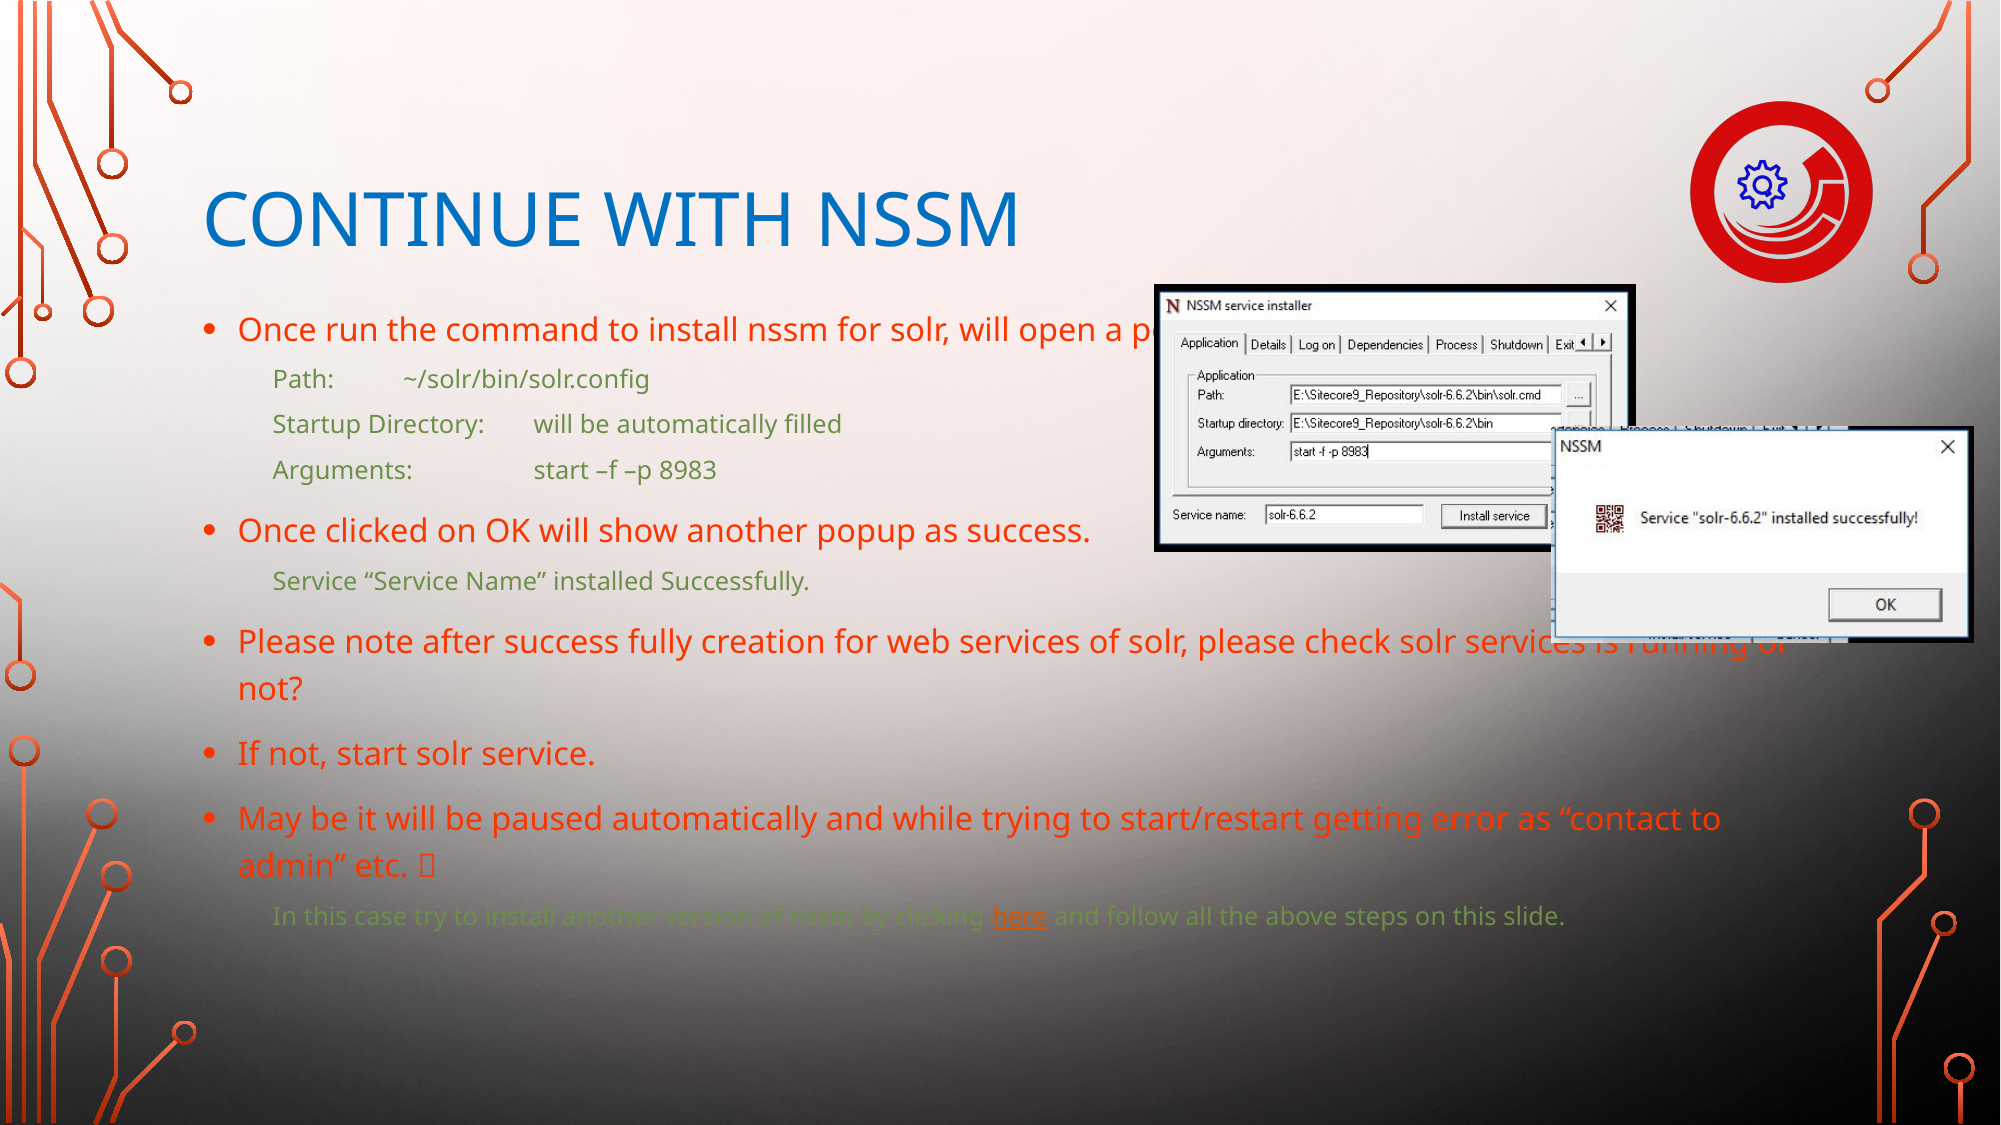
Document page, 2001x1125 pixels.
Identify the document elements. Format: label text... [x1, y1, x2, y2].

title Continue with nssm [187, 101, 1813, 293]
list Once run the command to install nssm for solr, will open a popup: Path: ~/solr/bin/solr.config Startup Directory: will be automatically filled Arguments: start –f –p 8983 Once clicked on OK will show another popup as success. Service “Service Name” installed Successfully. Please note after success fully creation for web services of solr, please check solr services is running or not? If not, start solr service. May be it will be paused automatically and while trying to start/restart getting error as “contact to admin” etc.  In this case try to install another version of nssm by clicking here and follow all the above steps on this slide. [187, 293, 1813, 948]
picture [1154, 283, 1974, 643]
picture [1682, 93, 1880, 287]
